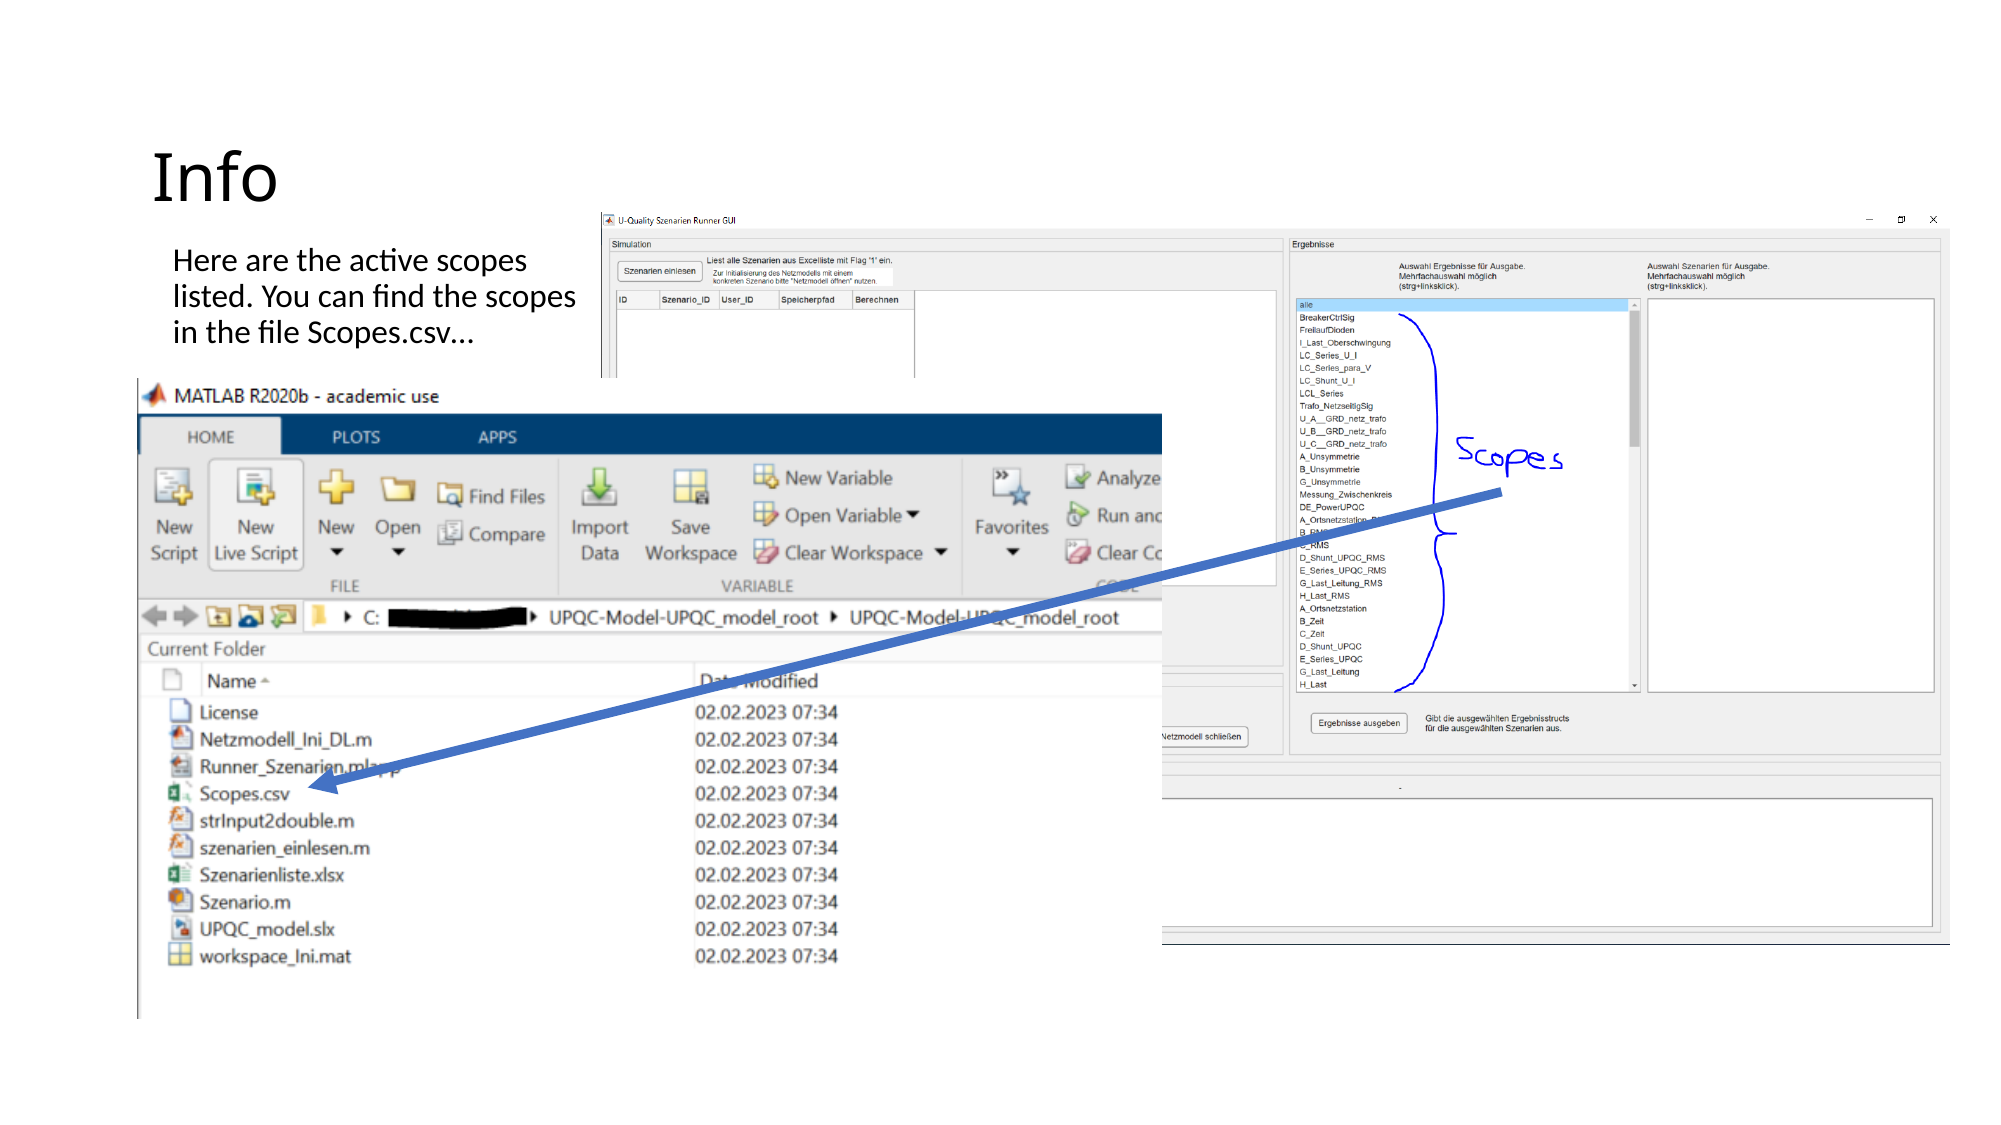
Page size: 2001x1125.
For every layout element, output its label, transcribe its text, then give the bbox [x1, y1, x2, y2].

list Here are the active scopes listed. You can find the scopes in the file Scopes.csv… [157, 235, 601, 378]
picture [137, 378, 1162, 1019]
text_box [307, 491, 1502, 788]
title Info [137, 121, 582, 224]
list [601, 212, 1950, 945]
